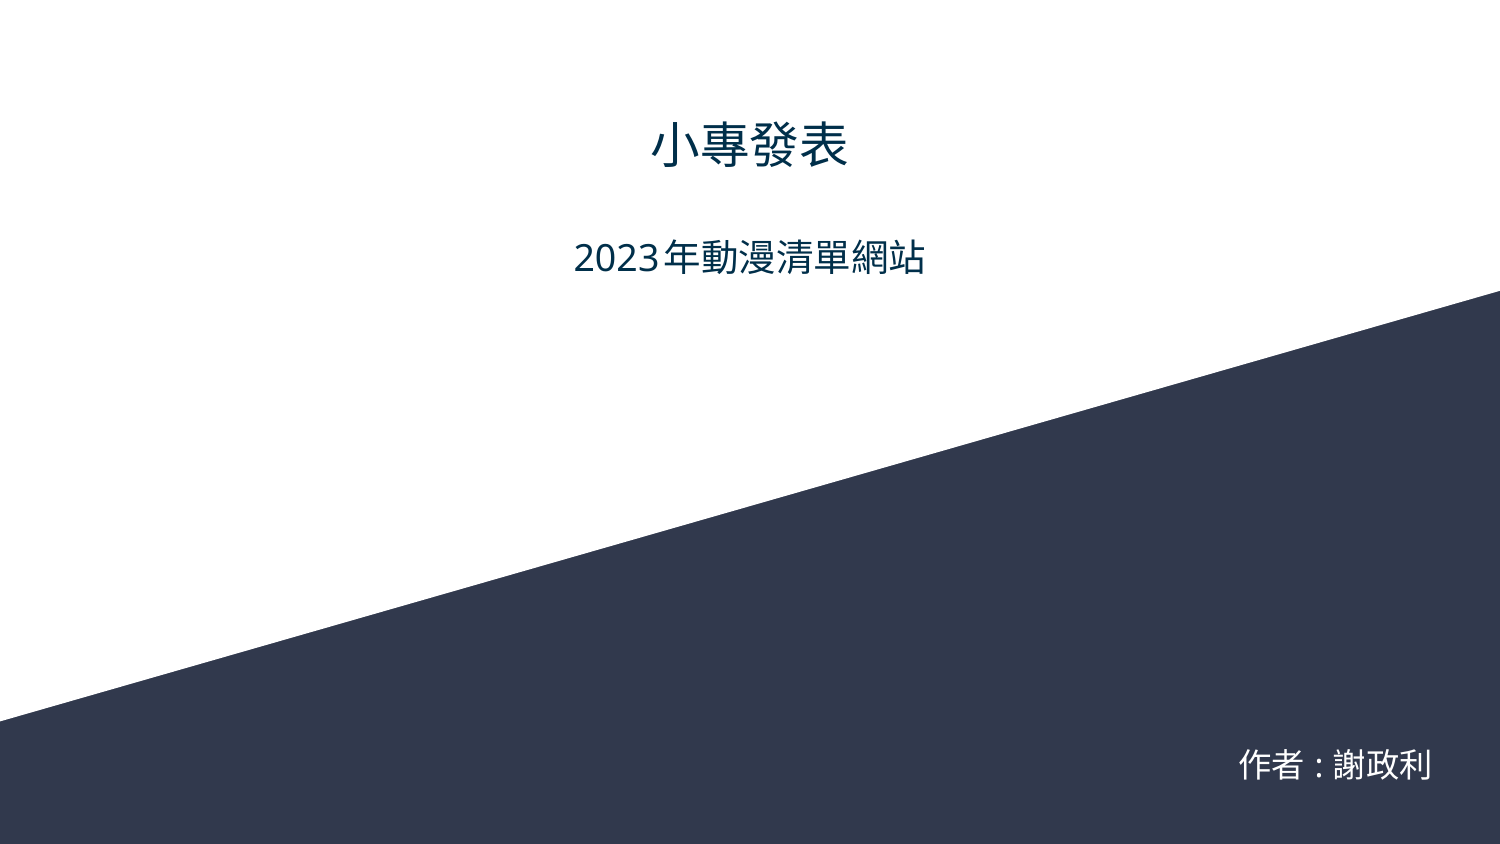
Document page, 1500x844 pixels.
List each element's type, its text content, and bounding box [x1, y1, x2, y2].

title 小專發表 2023年動漫清單網站 [51, 90, 1449, 301]
subtitle 作者:謝政利 [186, 723, 1448, 813]
